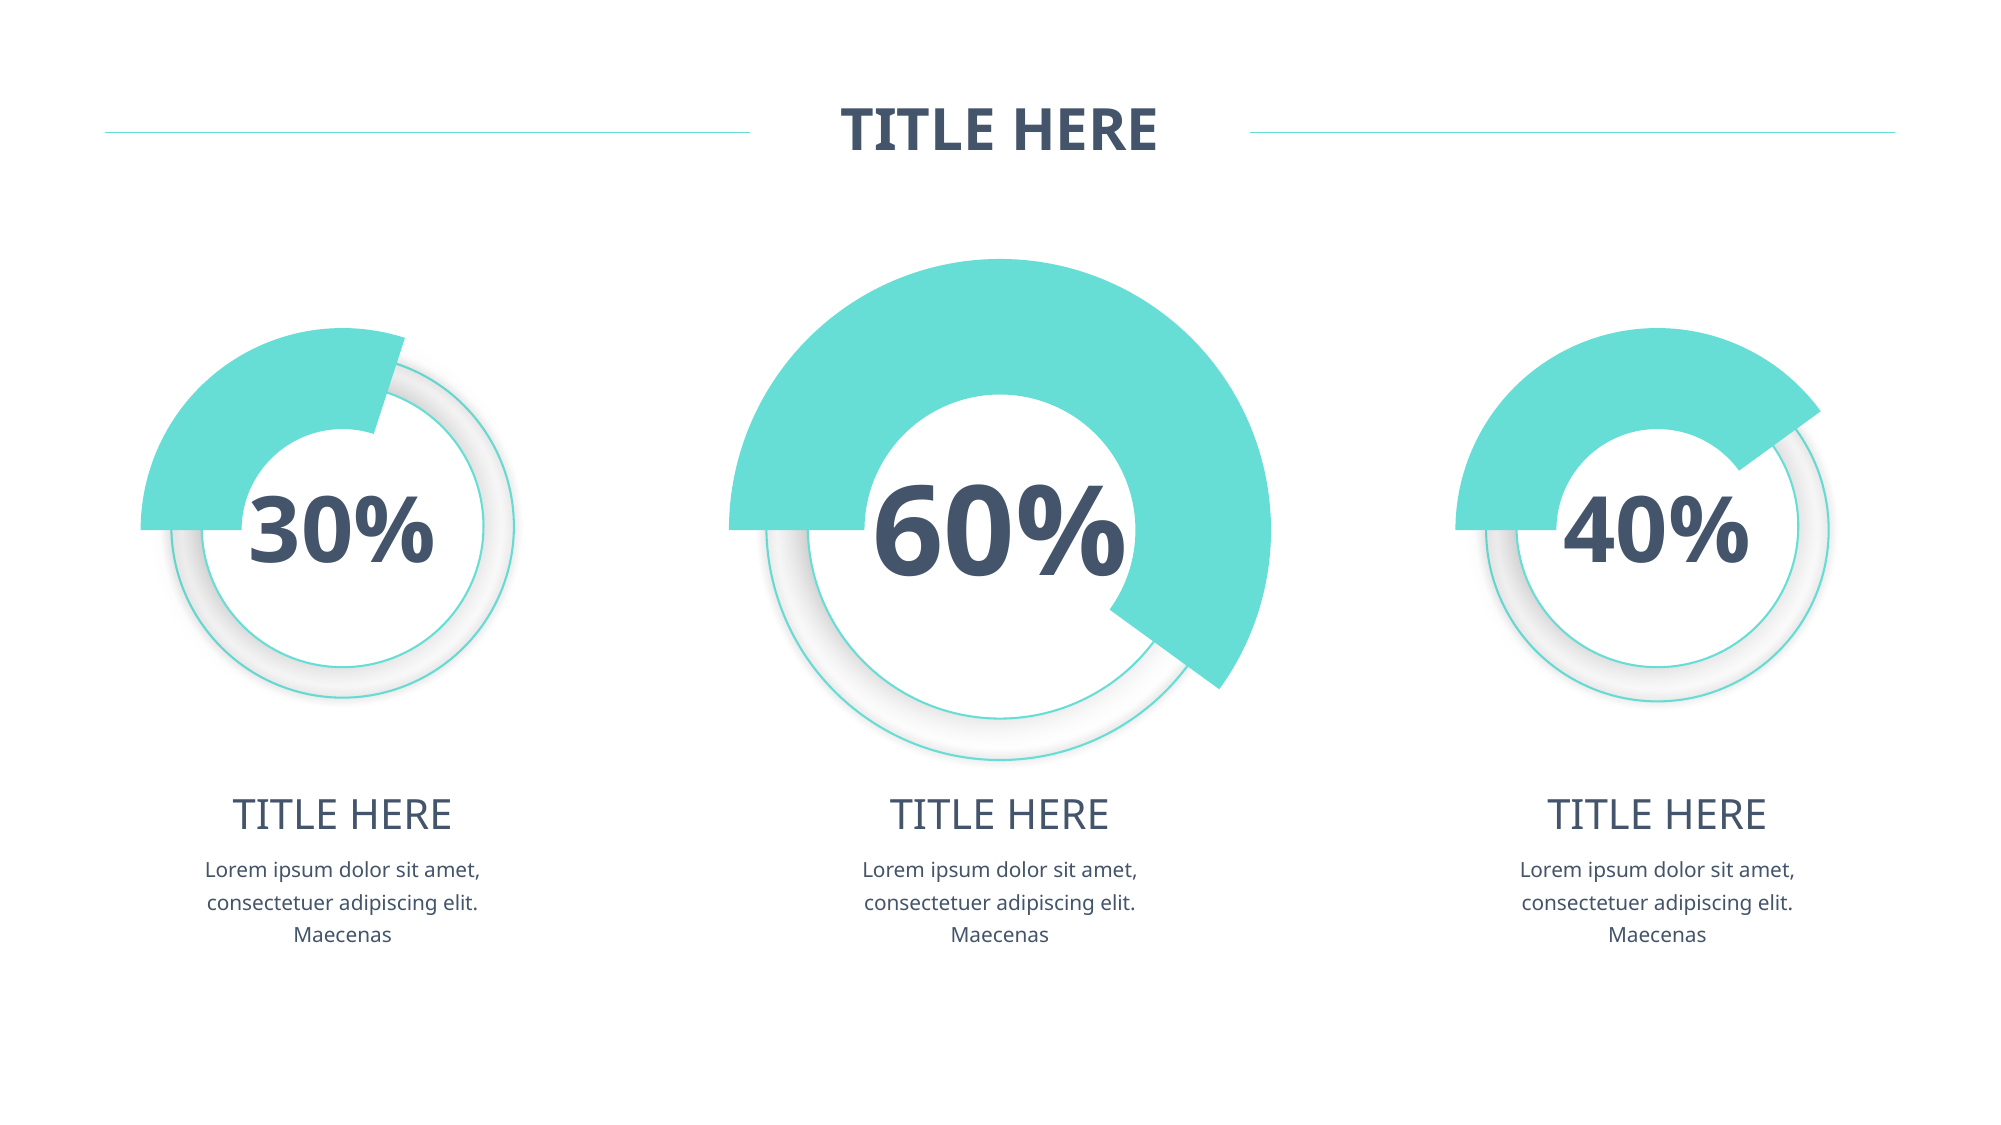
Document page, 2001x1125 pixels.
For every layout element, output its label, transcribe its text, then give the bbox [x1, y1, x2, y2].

list TITLE HERE [750, 84, 1250, 247]
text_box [827, 813, 1173, 953]
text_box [1484, 780, 1831, 953]
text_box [169, 780, 516, 953]
chart [17, 247, 1983, 813]
